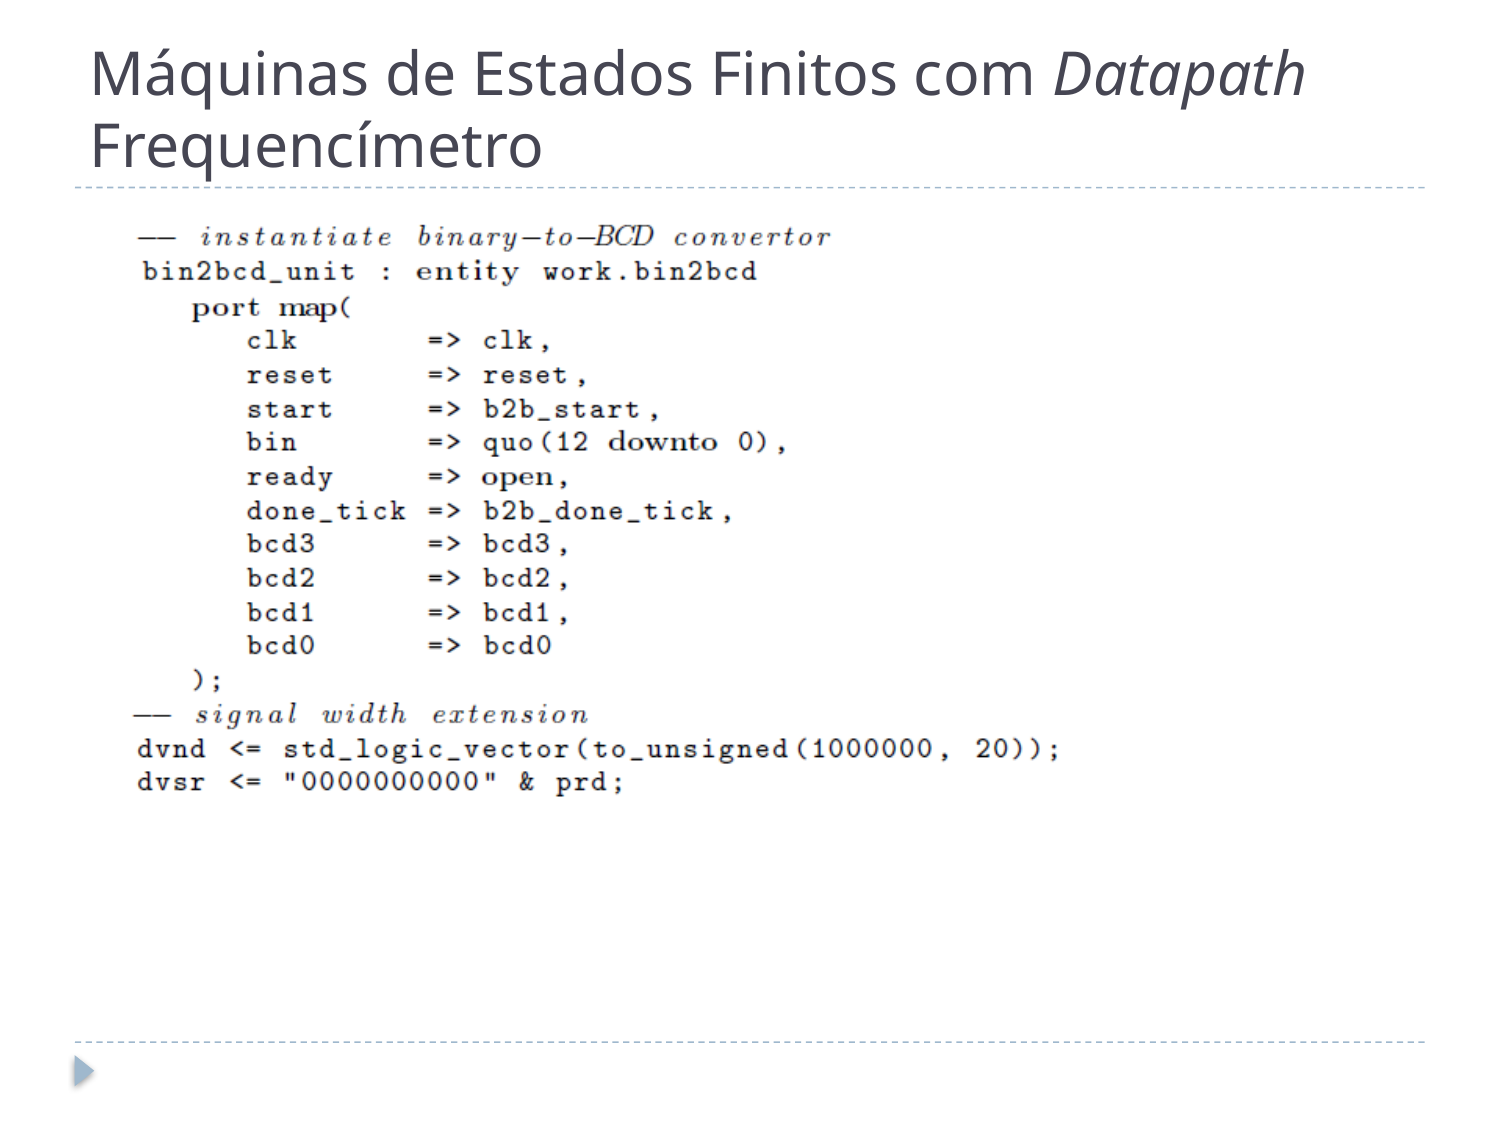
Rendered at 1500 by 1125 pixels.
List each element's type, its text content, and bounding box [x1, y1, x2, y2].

picture [123, 219, 1068, 803]
title Máquinas de Estados Finitos com Datapath Frequencímetro [75, 24, 1425, 188]
